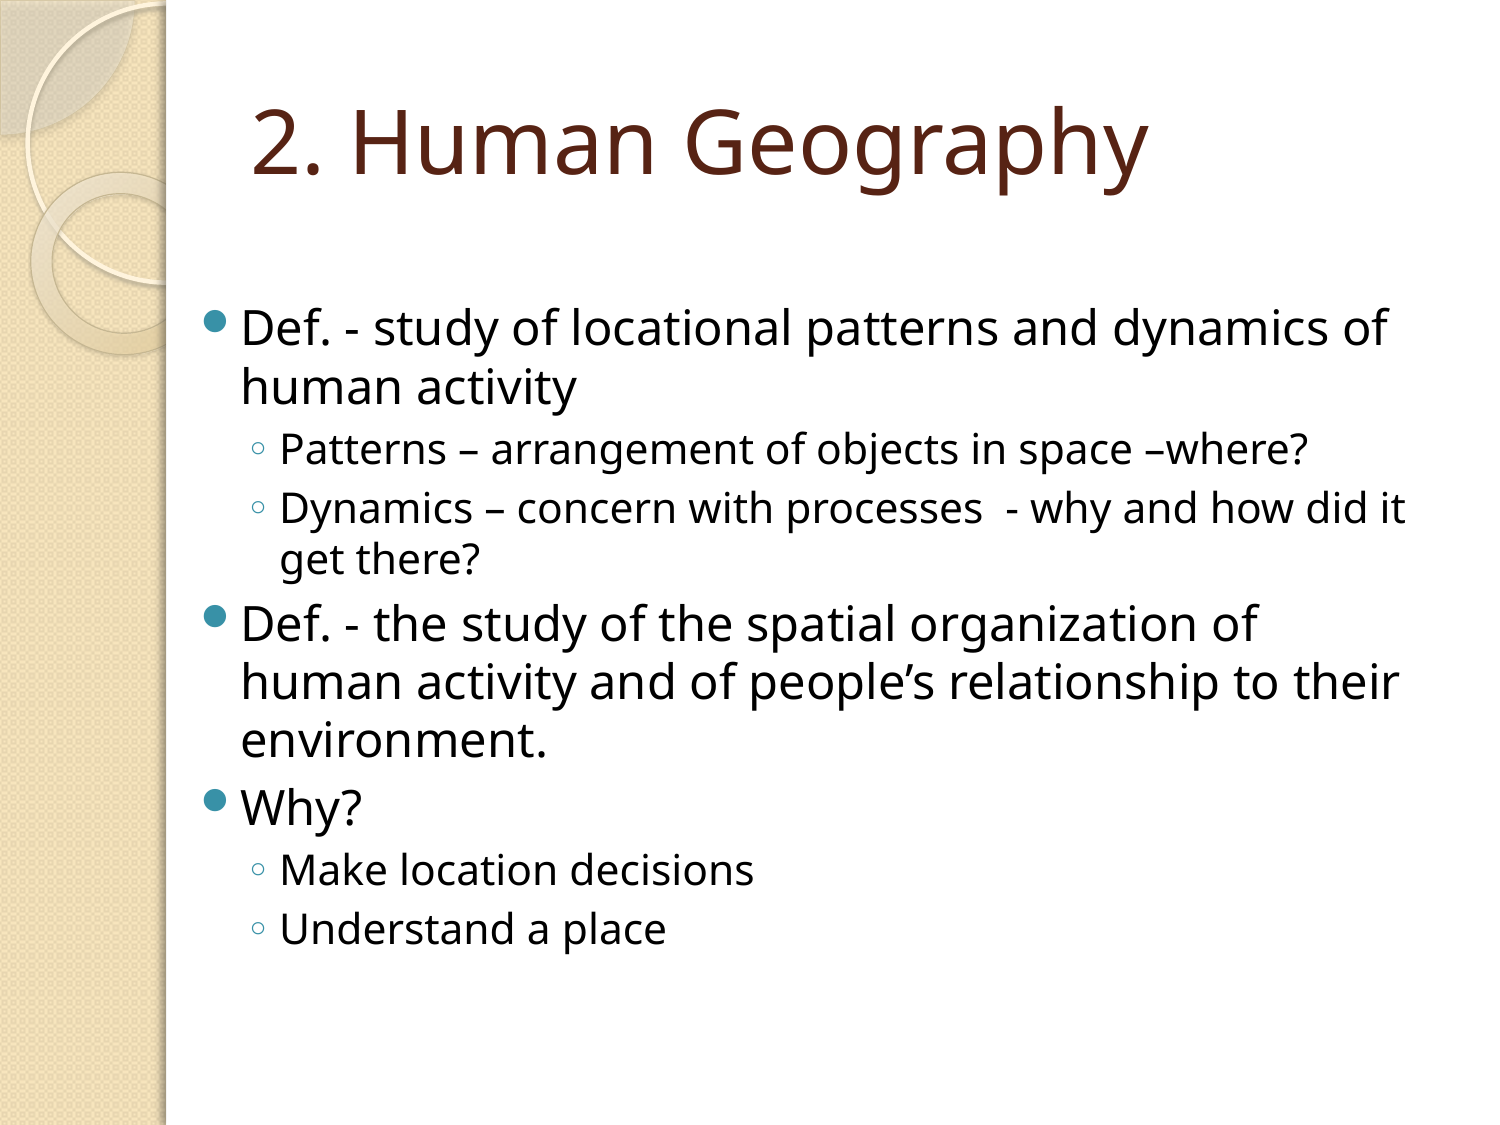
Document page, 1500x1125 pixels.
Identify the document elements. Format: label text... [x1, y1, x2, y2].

list Def. - study of locational patterns and dynamics of human activity Patterns – arrangement of objects in space –where? Dynamics – concern with processes - why and how did it get there? Def. - the study of the spatial organization of human activity and of people’s relationship to their environment. Why? Make location decisions Understand a place [174, 289, 1449, 965]
title 2. Human Geography [235, 45, 1466, 233]
